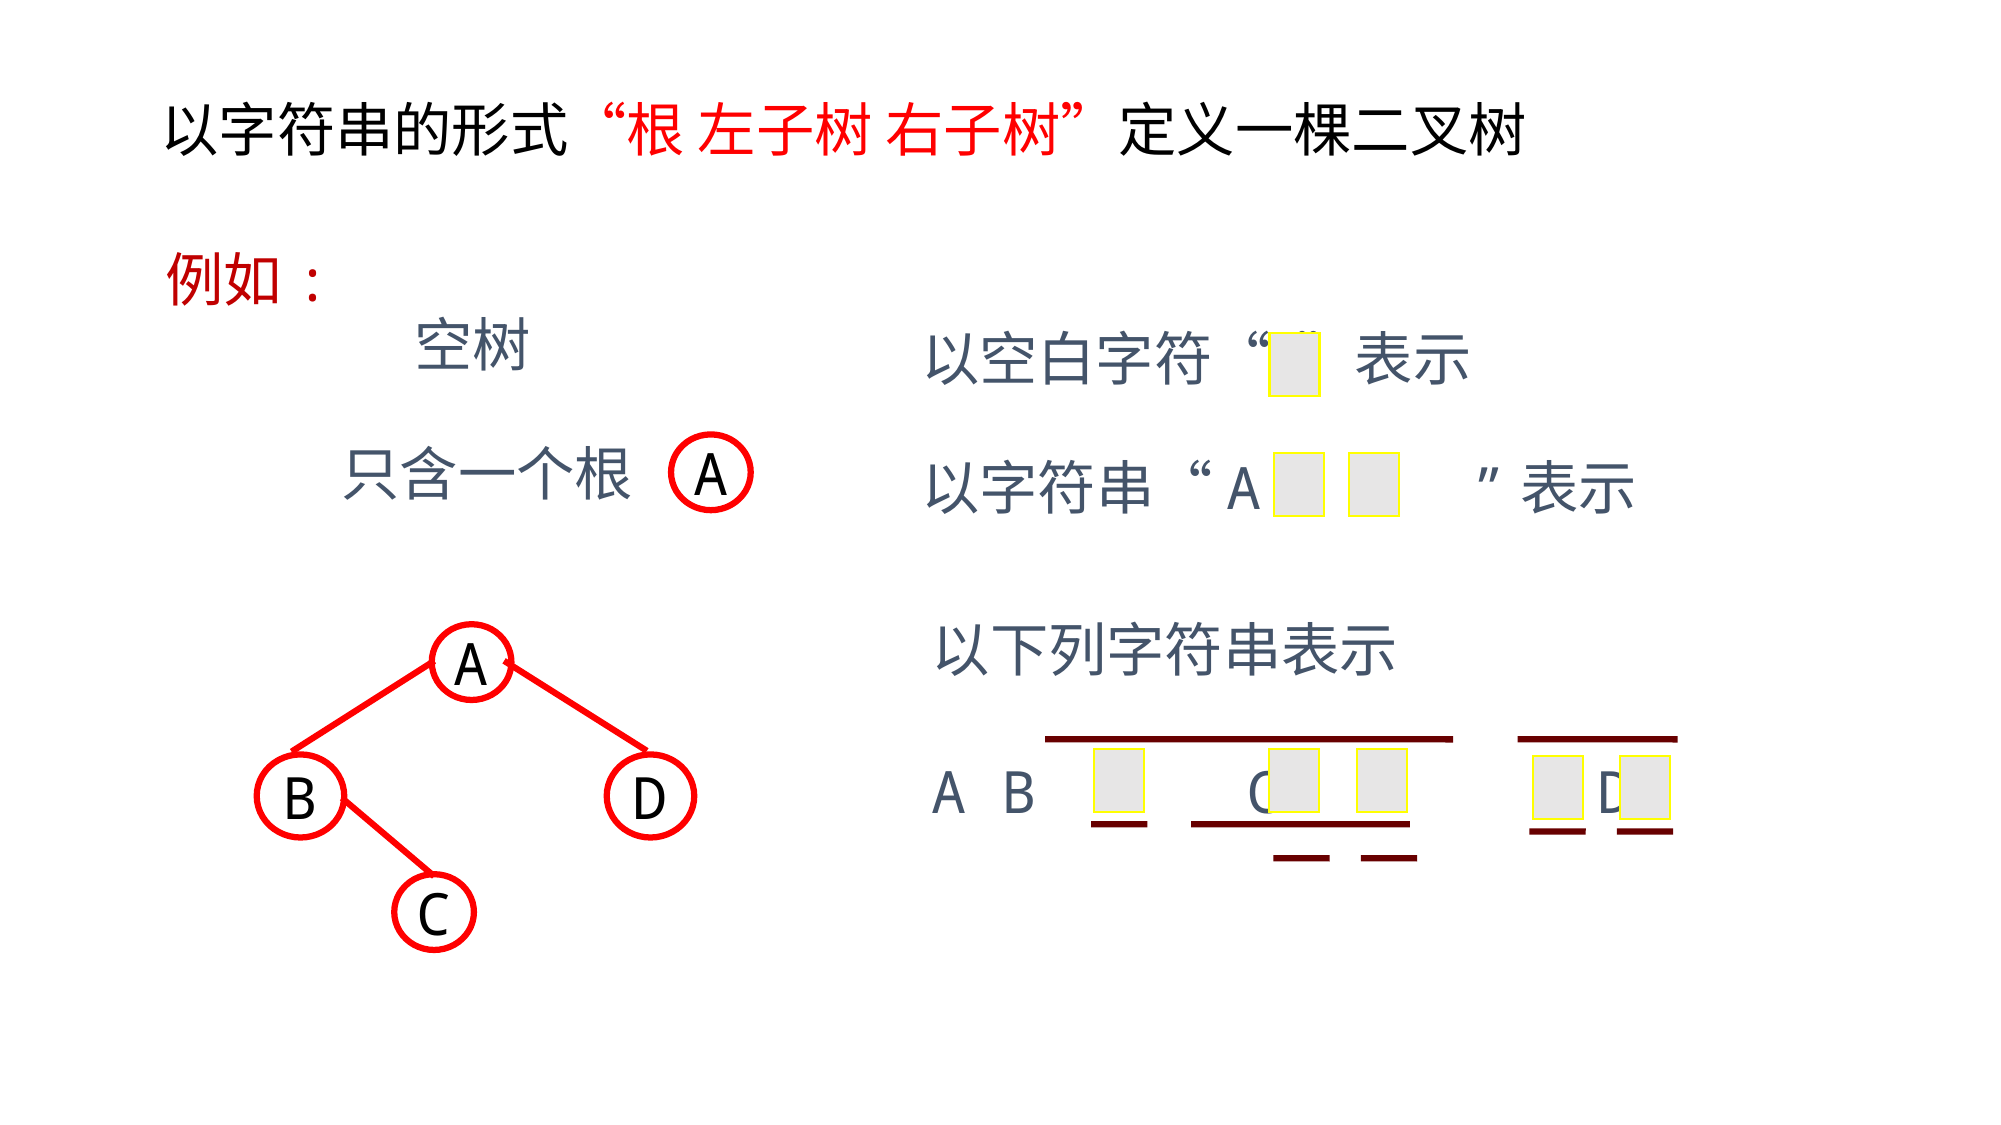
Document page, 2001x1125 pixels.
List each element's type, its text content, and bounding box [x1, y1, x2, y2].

text_box 以空白字符“ ”表示 [906, 301, 1732, 400]
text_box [256, 624, 695, 950]
text_box A [671, 434, 751, 511]
text_box 例如: [150, 235, 346, 321]
text_box [1094, 749, 1145, 812]
text_box 以字符串“A ”表示 [906, 429, 1687, 529]
text_box [1532, 756, 1583, 819]
text_box [1356, 749, 1407, 812]
text_box [1620, 756, 1671, 819]
text_box 空树 [399, 301, 622, 386]
text_box 只含一个根 [327, 430, 753, 515]
text_box A B C D [917, 733, 1671, 833]
text_box 以下列字符串表示 [917, 591, 1477, 691]
text_box 以字符串的形式“根 左子树 右子树”定义一棵二叉树 [145, 85, 1622, 171]
text_box [1269, 749, 1320, 812]
text_box [1269, 333, 1320, 396]
